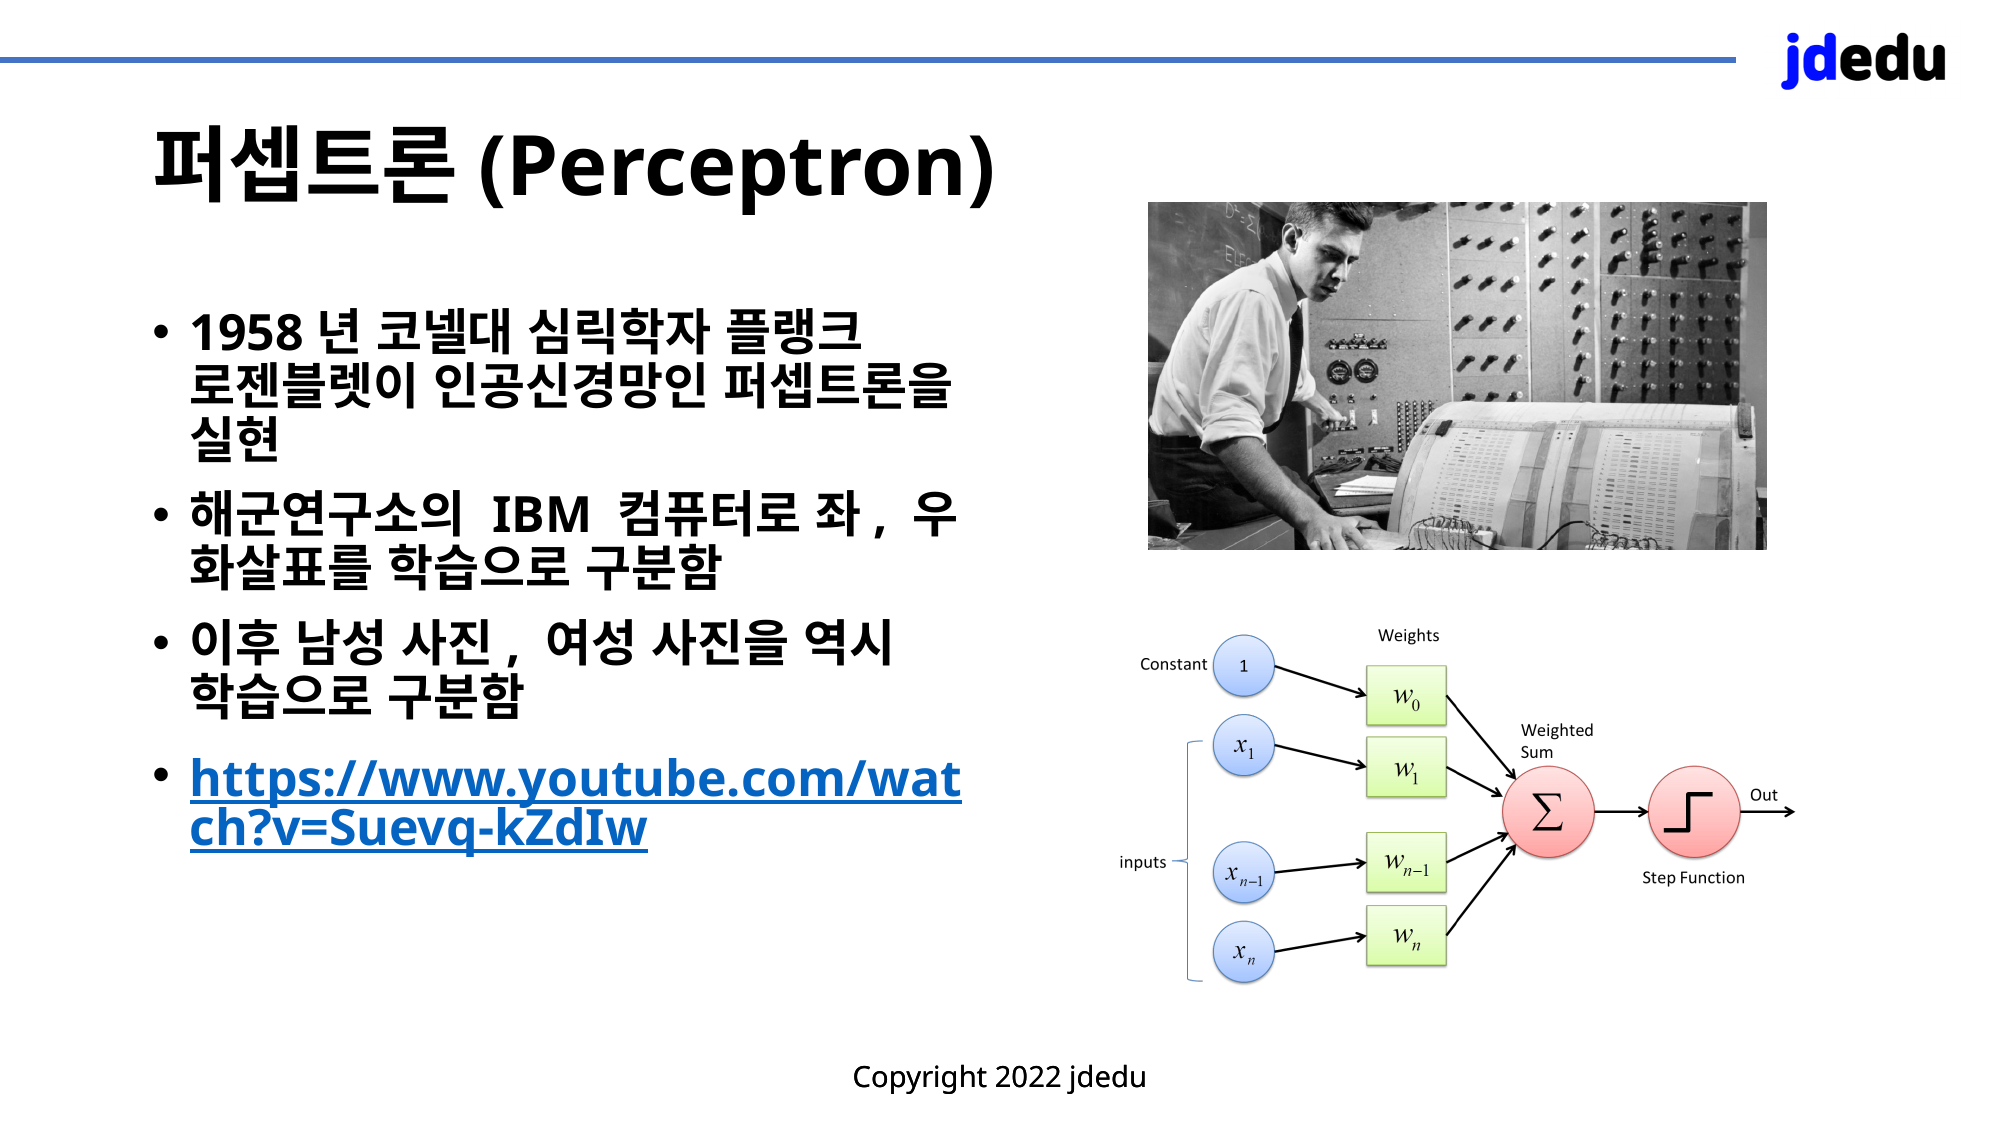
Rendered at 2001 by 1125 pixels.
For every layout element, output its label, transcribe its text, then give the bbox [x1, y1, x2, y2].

list 1958년 코넬대 심릭학자 플랭크 로젠블렛이 인공신경망인 퍼셉트론을 실현 해군연구소의 IBM 컴퓨터로 좌, 우 화살표를 학습으로 구분함 이후 남성 사진, 여성 사진을 역시 학습으로 구분함 https://www.youtube.com/watch?v=Suevq-kZdIw [137, 299, 980, 1014]
picture [1108, 618, 1806, 987]
picture [1148, 202, 1767, 551]
title 퍼셉트론(Perceptron) [137, 59, 1863, 278]
picture [1764, 21, 1961, 99]
